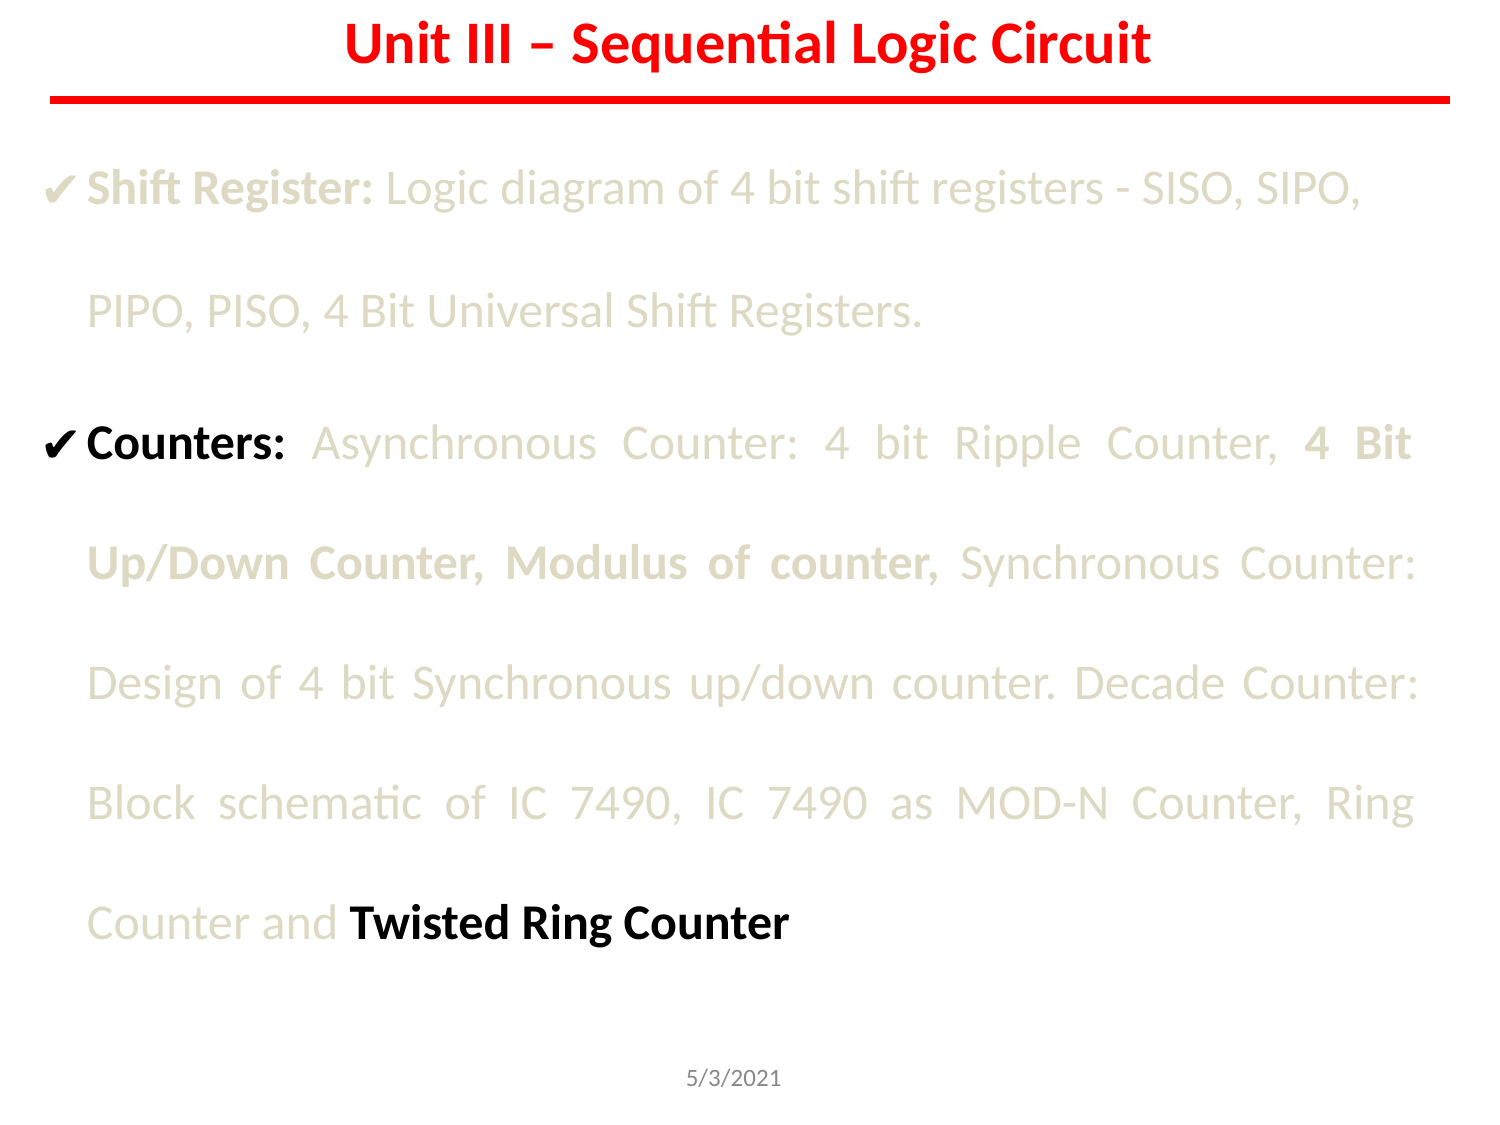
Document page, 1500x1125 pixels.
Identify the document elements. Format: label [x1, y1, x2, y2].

title [342, 100, 1158, 152]
slide_number [683, 1060, 817, 1125]
title [342, 1, 1158, 99]
text_box [37, 152, 1438, 950]
